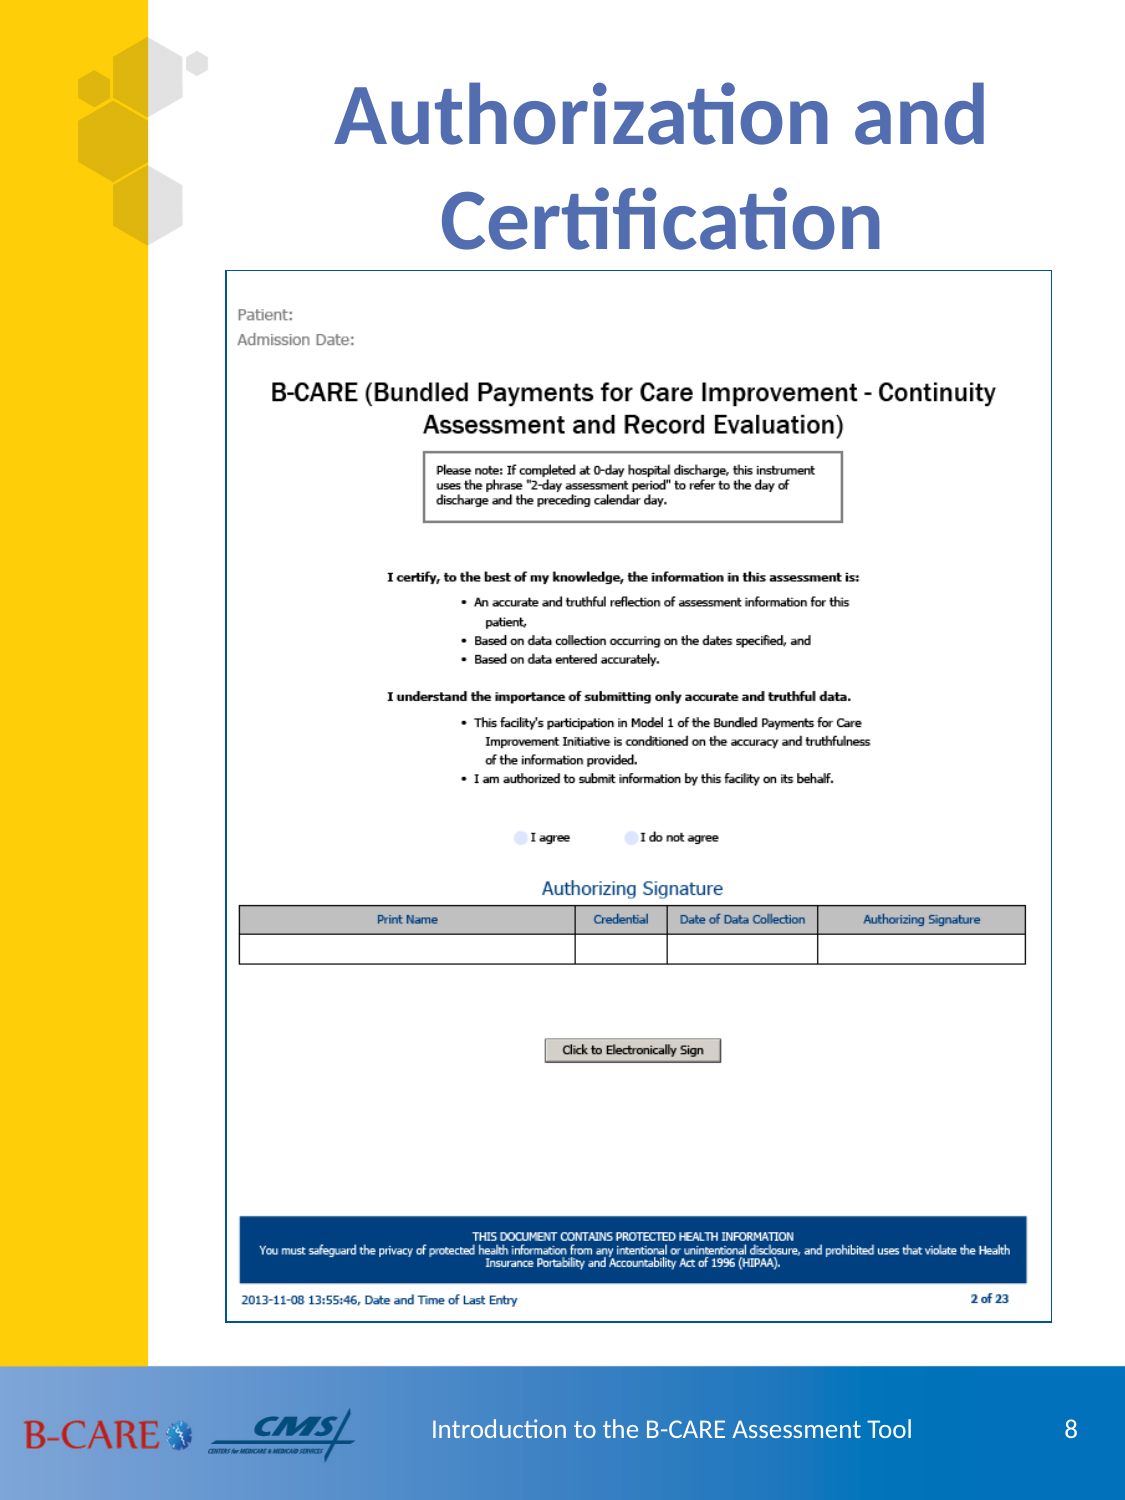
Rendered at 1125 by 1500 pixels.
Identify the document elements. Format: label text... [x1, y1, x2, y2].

picture [0, 0, 1125, 1500]
slide_number 8 [971, 1387, 1094, 1468]
title Authorization and Certification [231, 37, 1094, 288]
footer Introduction to the B-CARE Assessment Tool [393, 1387, 950, 1468]
